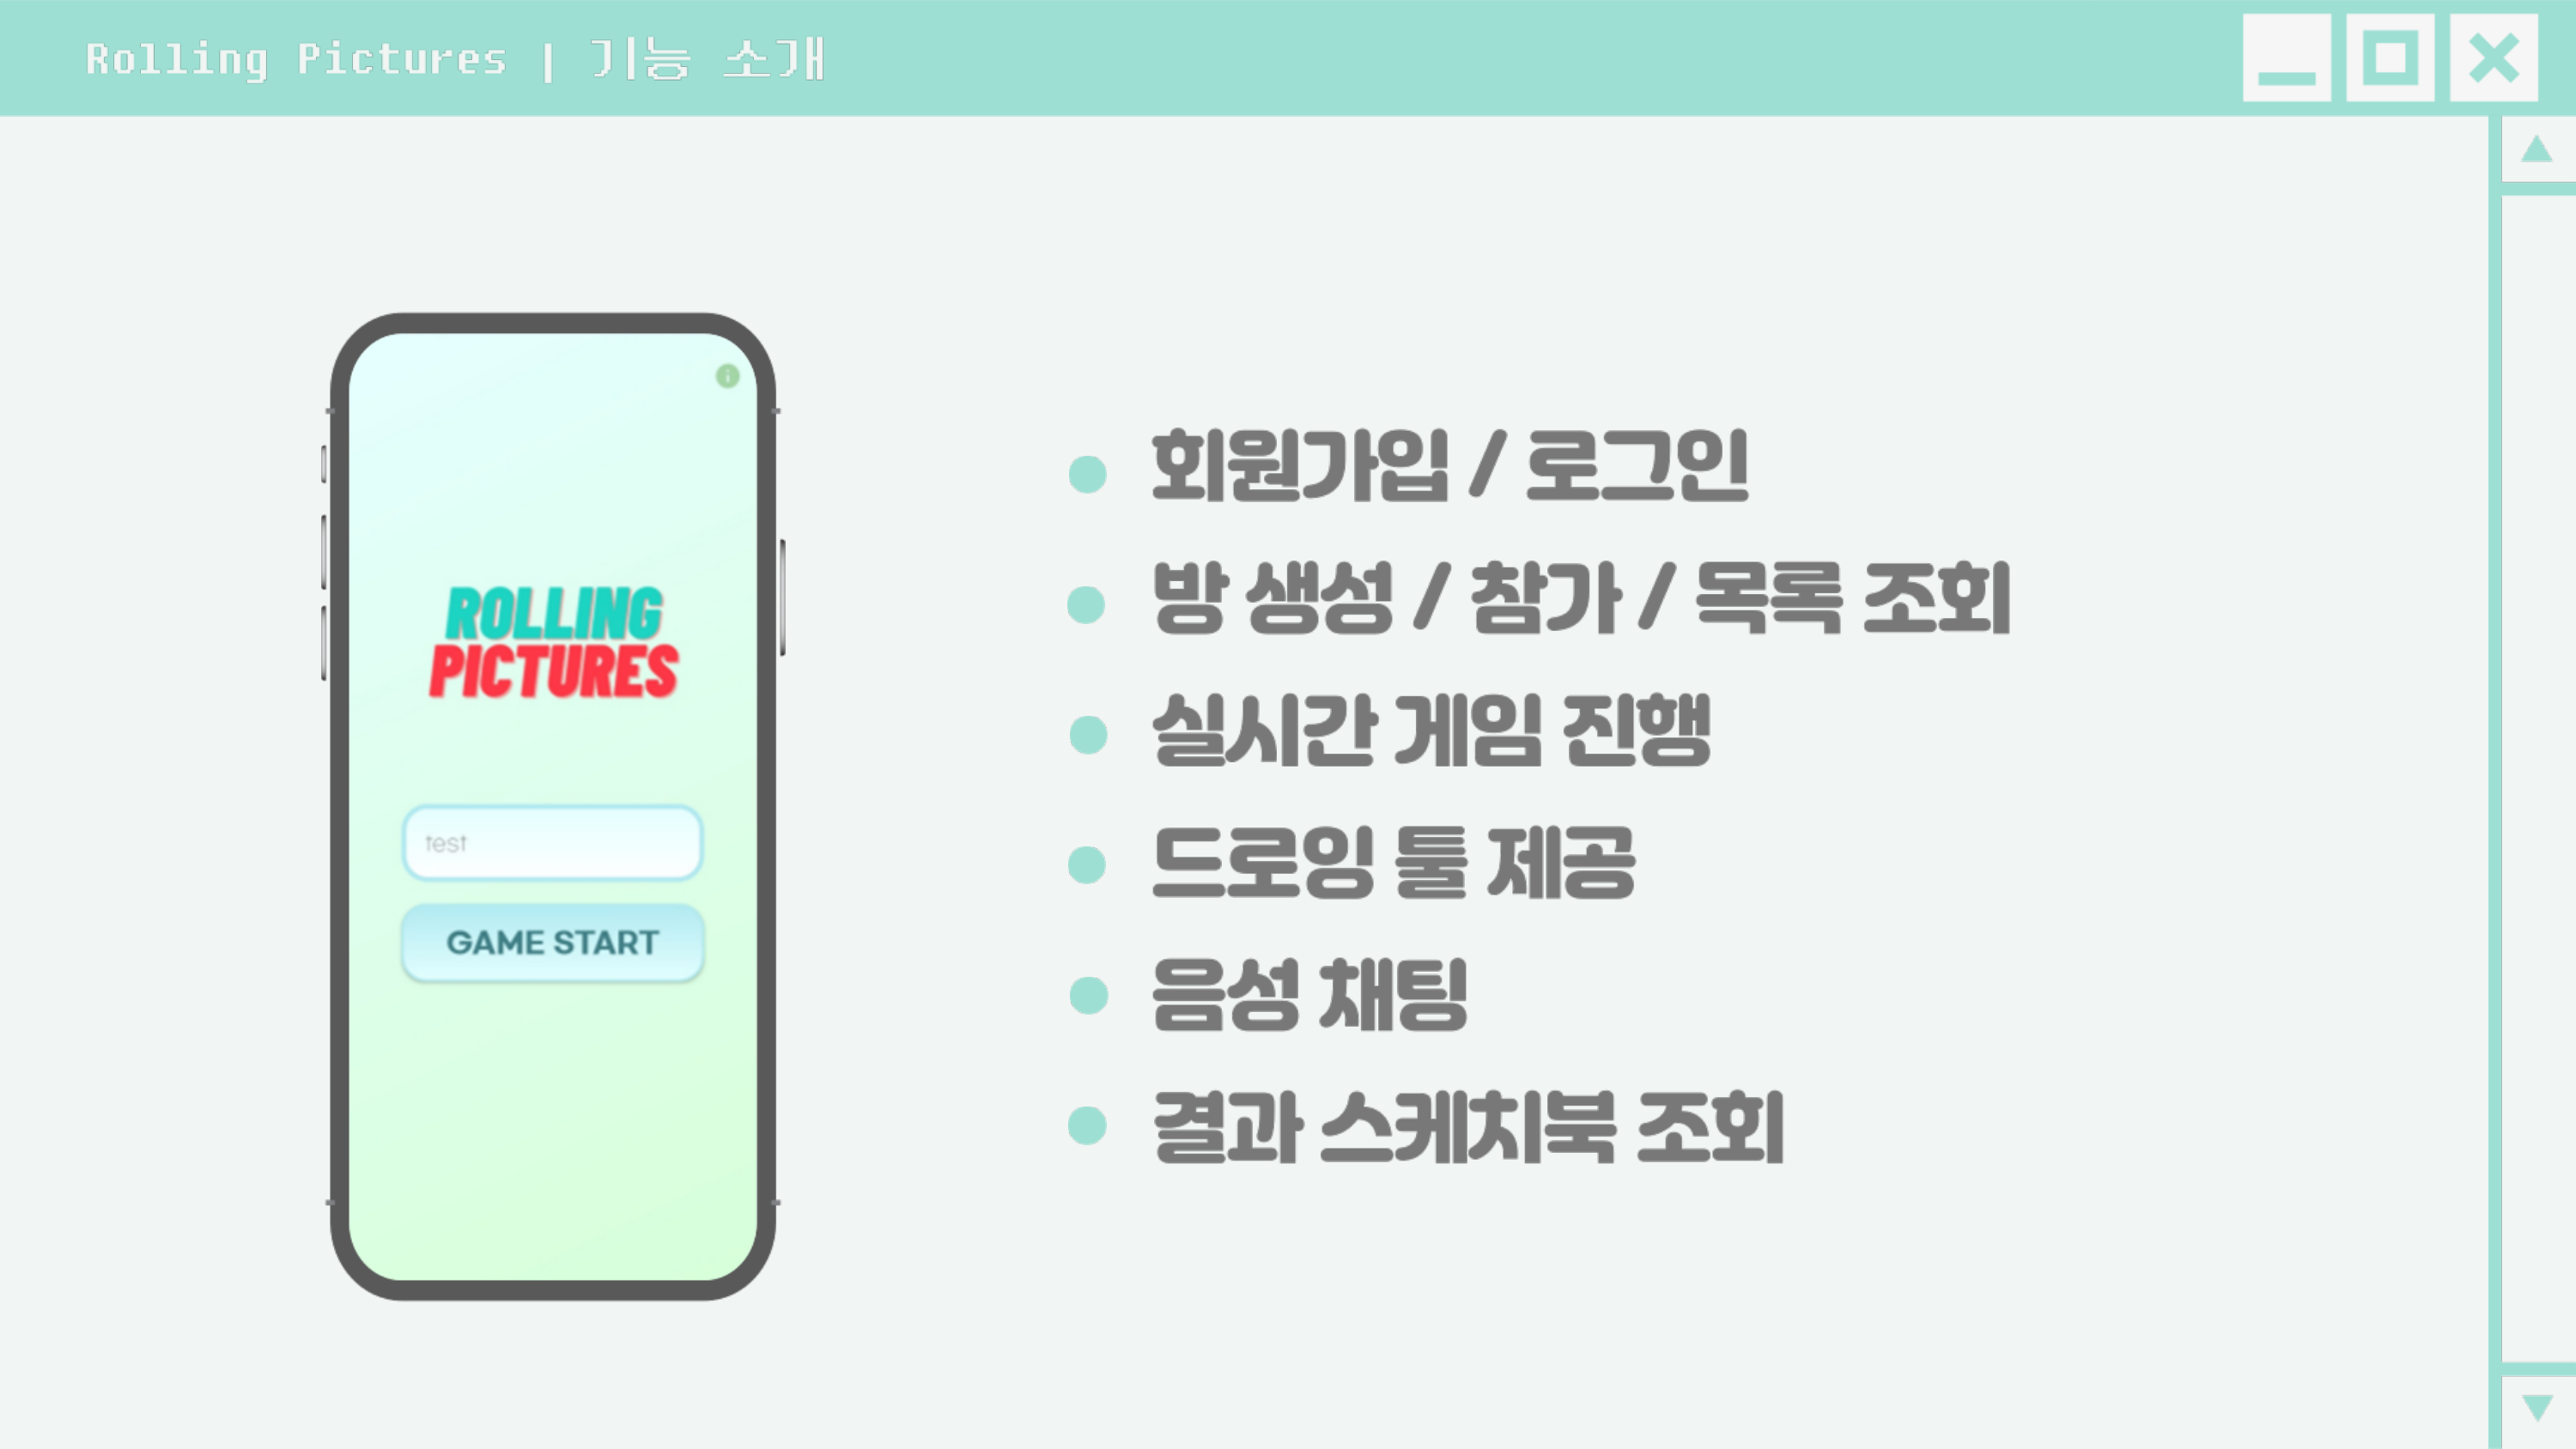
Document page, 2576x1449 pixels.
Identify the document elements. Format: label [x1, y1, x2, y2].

picture [76, 12, 848, 108]
text_box [2488, 127, 2576, 1449]
text_box [0, 0, 2576, 118]
text_box [1069, 716, 1108, 755]
text_box [1069, 456, 1108, 494]
text_box [1067, 585, 1106, 624]
text_box [1068, 1106, 1107, 1145]
picture [1139, 400, 2044, 1198]
text_box [1070, 976, 1109, 1015]
text_box [321, 308, 786, 1307]
text_box [1067, 846, 1106, 885]
